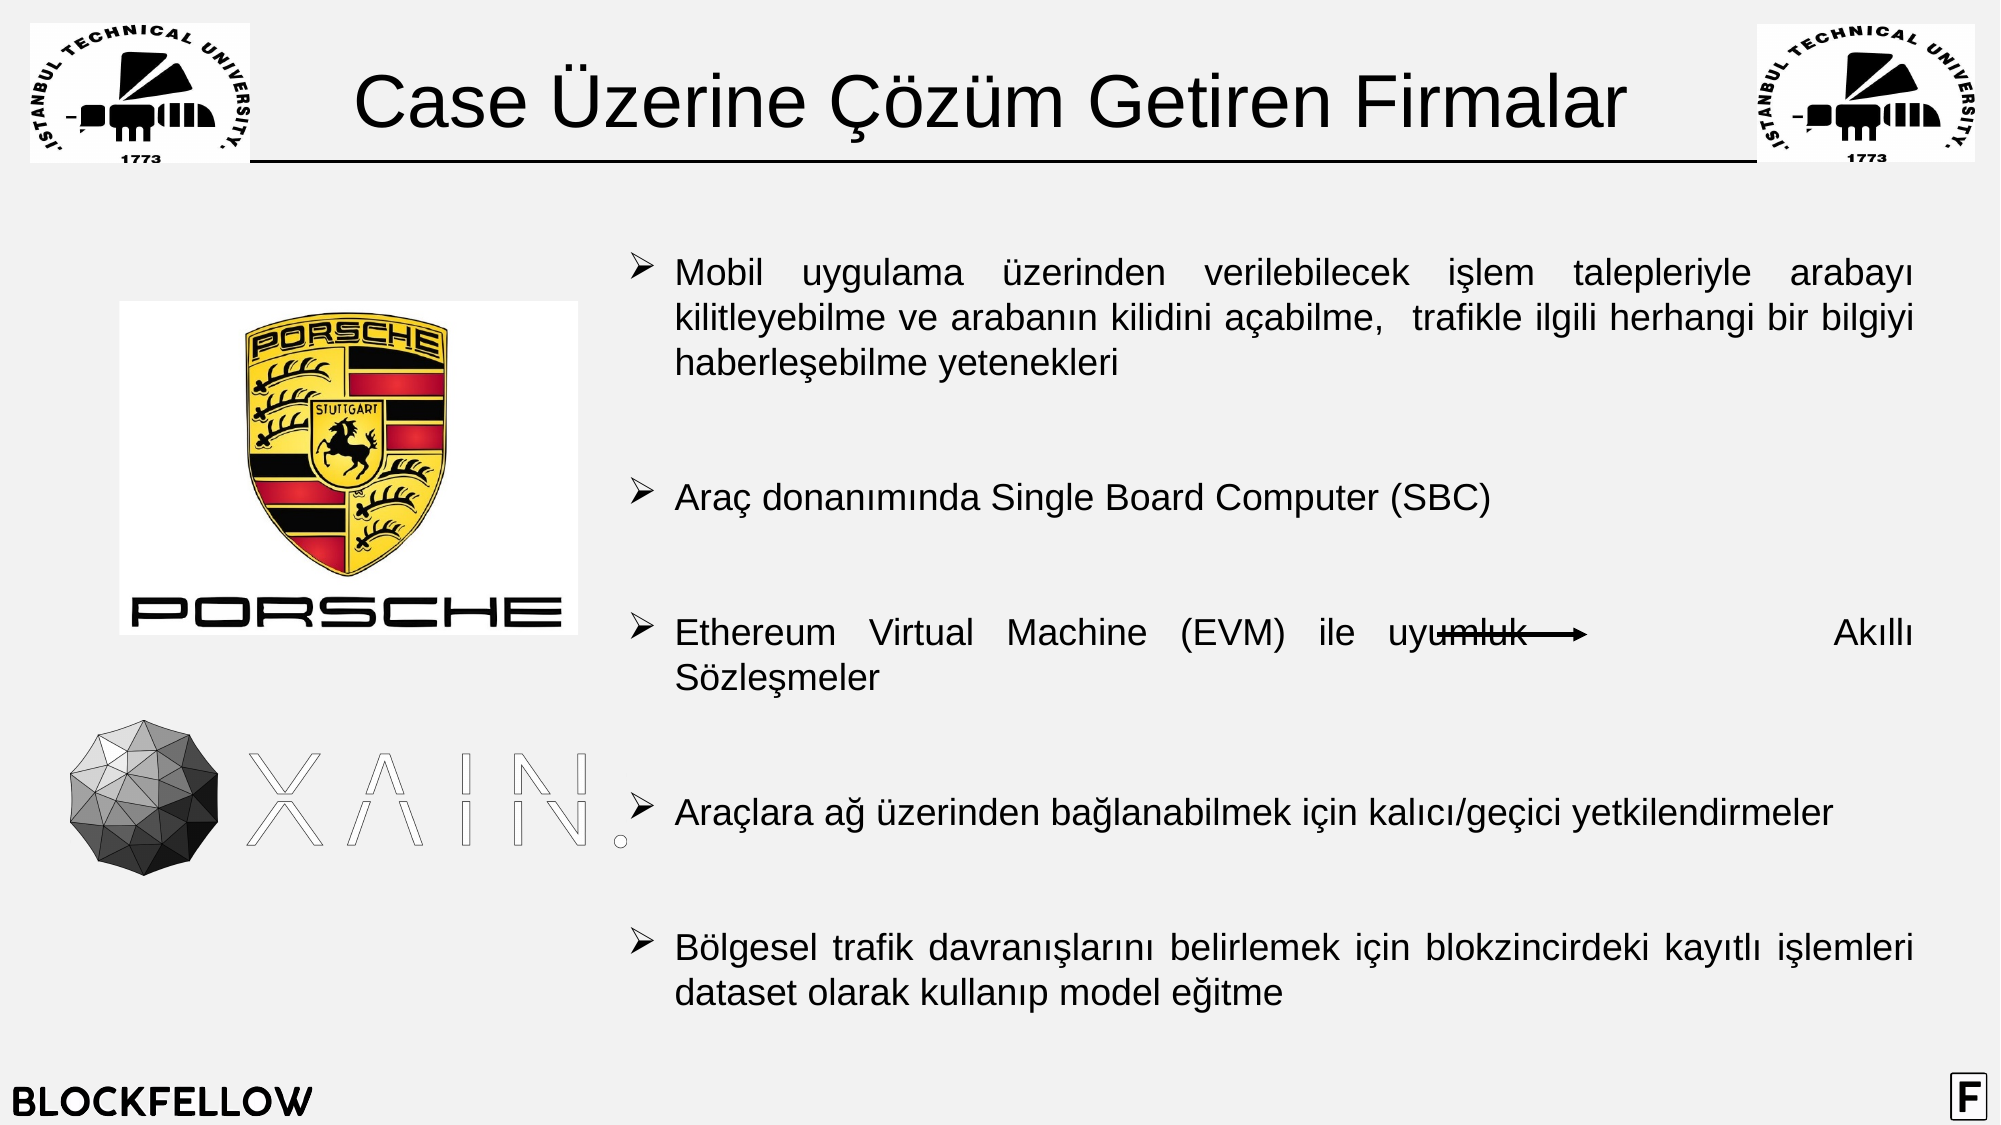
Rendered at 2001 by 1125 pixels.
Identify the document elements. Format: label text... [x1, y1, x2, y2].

text_box Mobil uygulama üzerinden verilebilecek işlem talepleriyle arabayı kilitleyebilme ve arabanın kilidini açabilme, trafikle ilgili herhangi bir bilgiyi haberleşebilme yetenekleri Araç donanımında Single Board Computer (SBC) Ethereum Virtual Machine (EVM) ile uyumluk Akıllı Sözleşmeler Araçlara ağ üzerinden bağlanabilmek için kalıcı/geçici yetkilendirmeler Bölgesel trafik davranışlarını belirlemek için blokzincirdeki kayıtlı işlemleri dataset olarak kullanıp model eğitme [612, 240, 1930, 1021]
picture [1949, 1072, 1988, 1121]
picture [29, 23, 250, 163]
picture [1757, 24, 1975, 162]
text_box Case Üzerine Çözüm Getiren Firmalar [339, 0, 1668, 150]
picture [12, 1085, 313, 1117]
picture [70, 720, 627, 876]
picture [119, 301, 579, 635]
